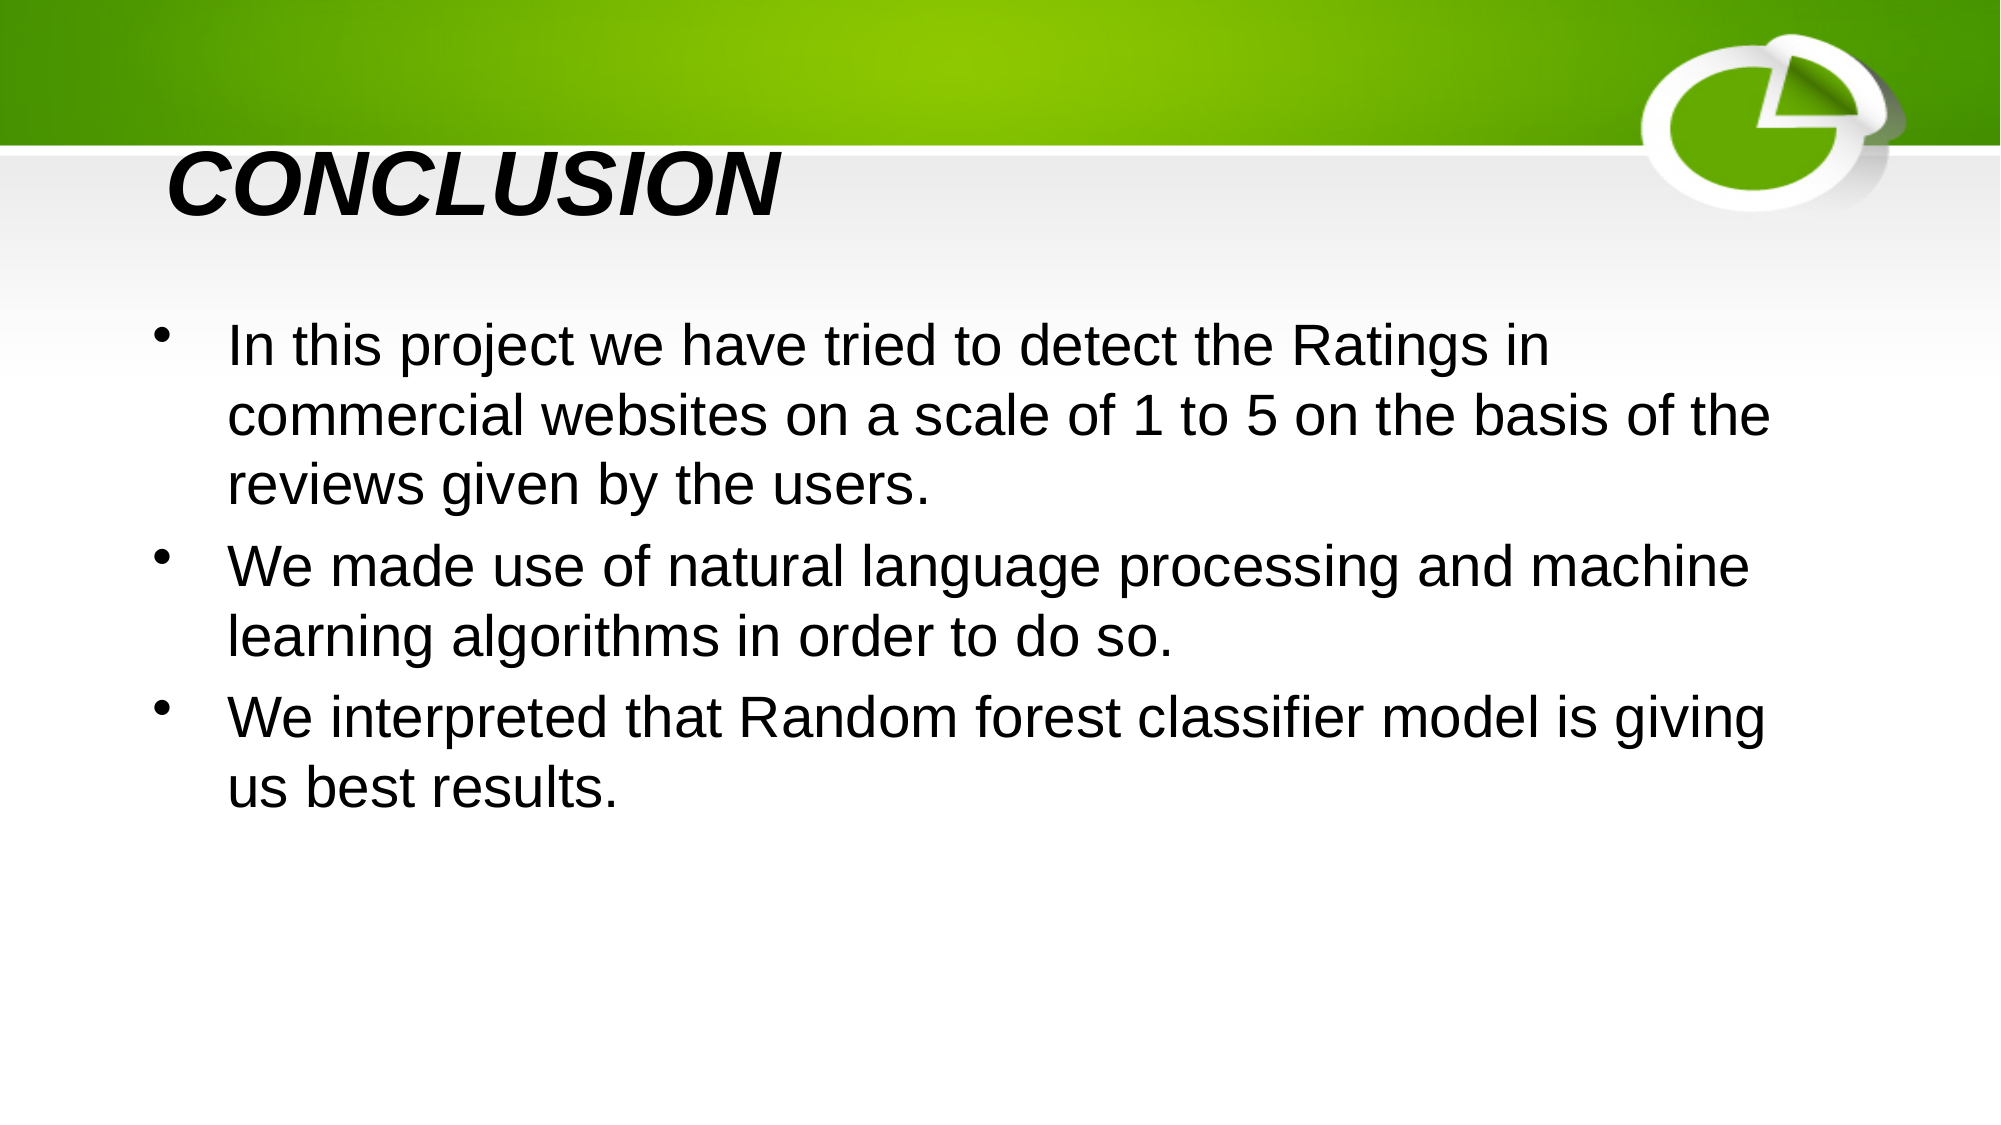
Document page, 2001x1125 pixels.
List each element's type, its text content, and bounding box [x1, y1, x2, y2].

list In this project we have tried to detect the Ratings in commercial websites on a scale of 1 to 5 on the basis of the reviews given by the users. We made use of natural language processing and machine learning algorithms in order to do so. We interpreted that Random forest classifier model is giving us best results. [137, 299, 1808, 990]
title CONCLUSION [150, 85, 1688, 274]
picture [0, 0, 2001, 1125]
